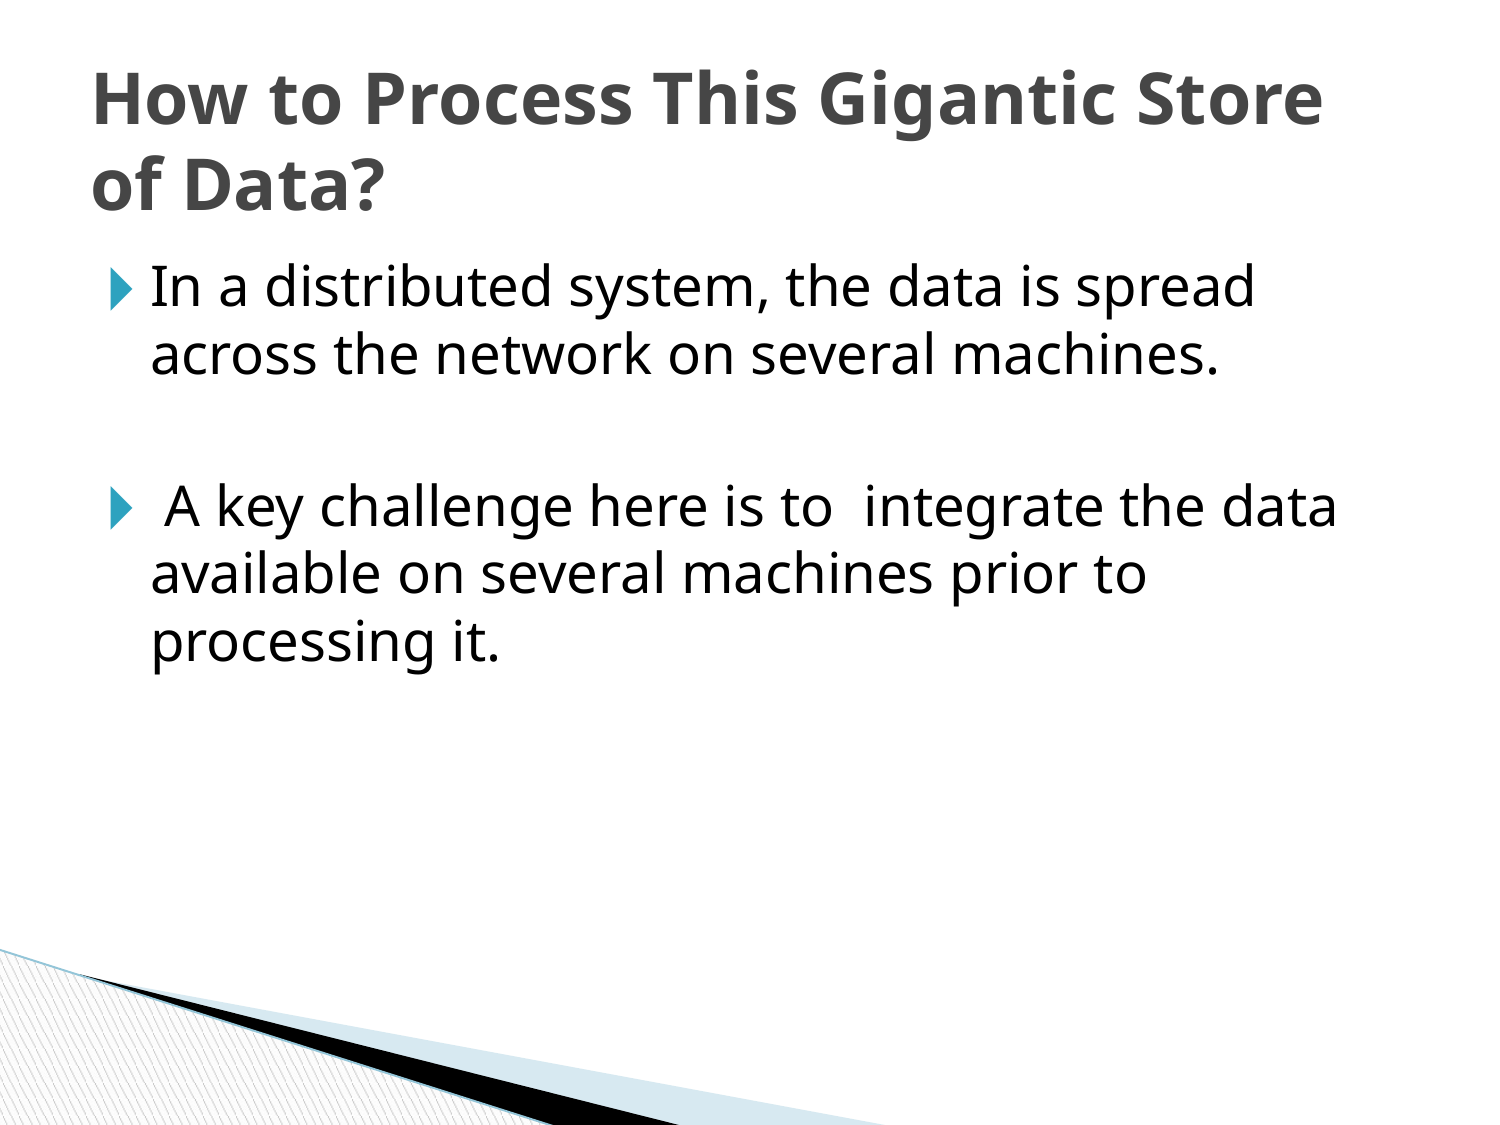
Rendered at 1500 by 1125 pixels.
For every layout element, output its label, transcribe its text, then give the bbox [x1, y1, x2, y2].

title How to Process This Gigantic Store of Data? [75, 45, 1425, 233]
list In a distributed system, the data is spread across the network on several machines. A key challenge here is to integrate the data available on several machines prior to processing it. [75, 243, 1425, 986]
